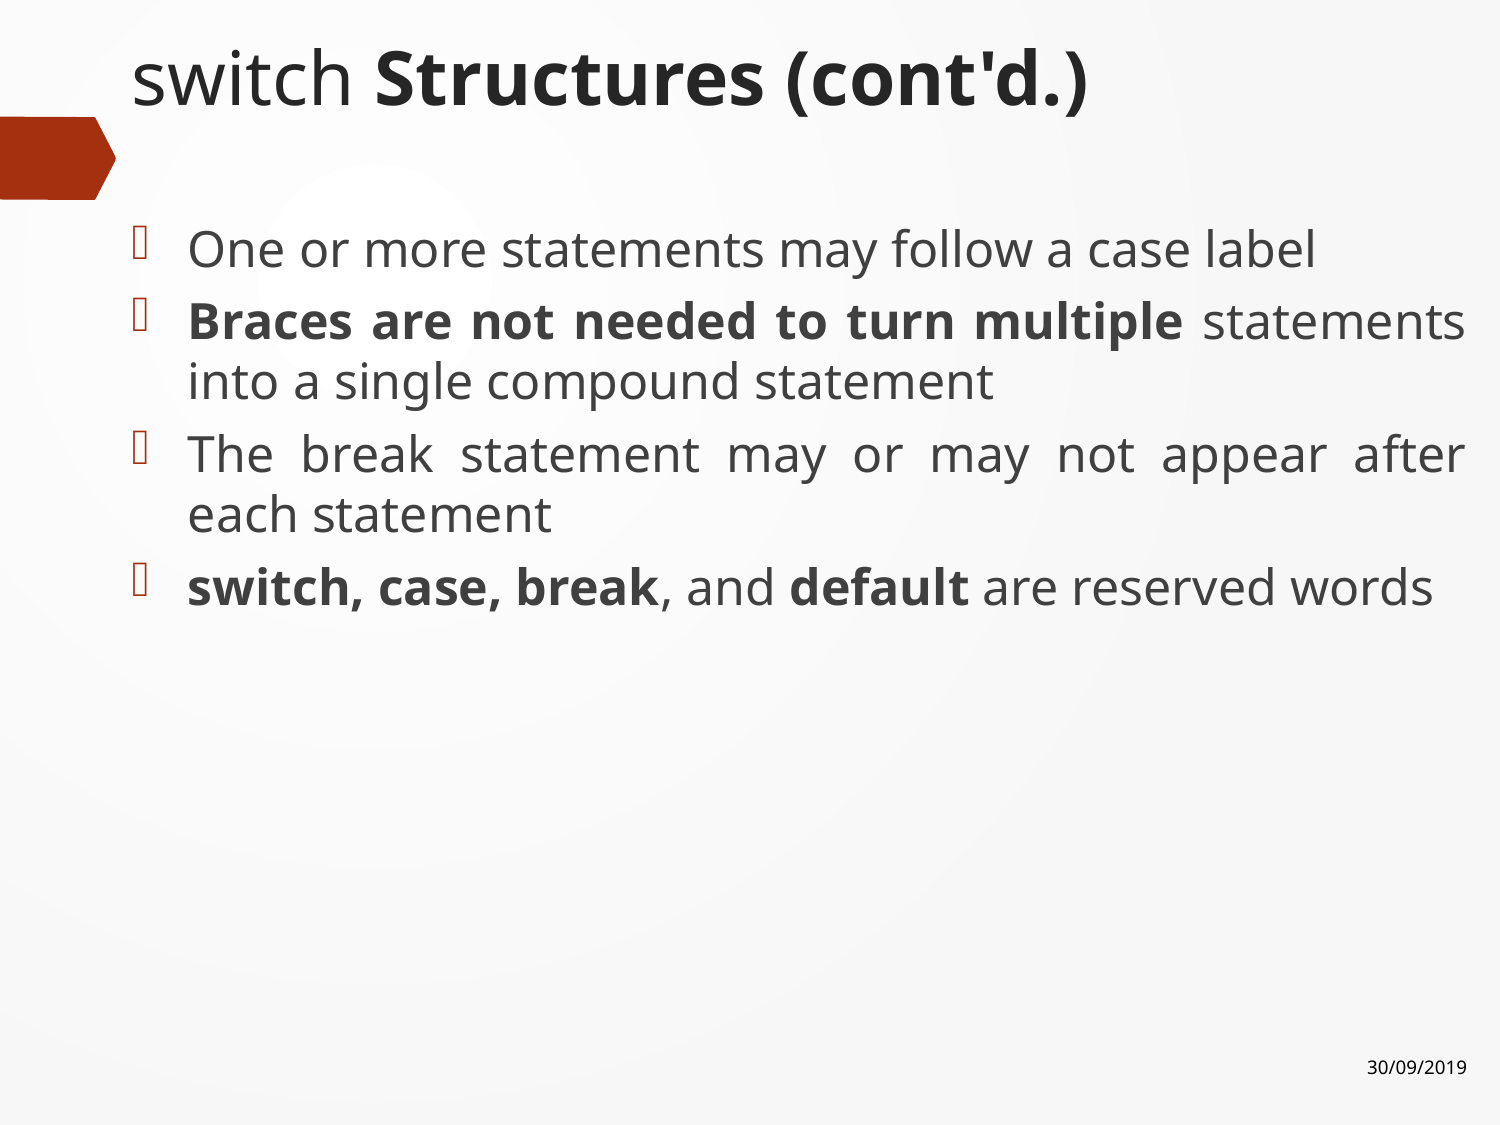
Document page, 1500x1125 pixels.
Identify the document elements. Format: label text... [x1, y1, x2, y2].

list One or more statements may follow a case label Braces are not needed to turn multiple statements into a single compound statement The break statement may or may not appear after each statement switch, case, break, and default are reserved words [116, 210, 1483, 1029]
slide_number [1260, 1037, 1483, 1098]
title switch Structures (cont'd.) [116, 23, 1483, 158]
